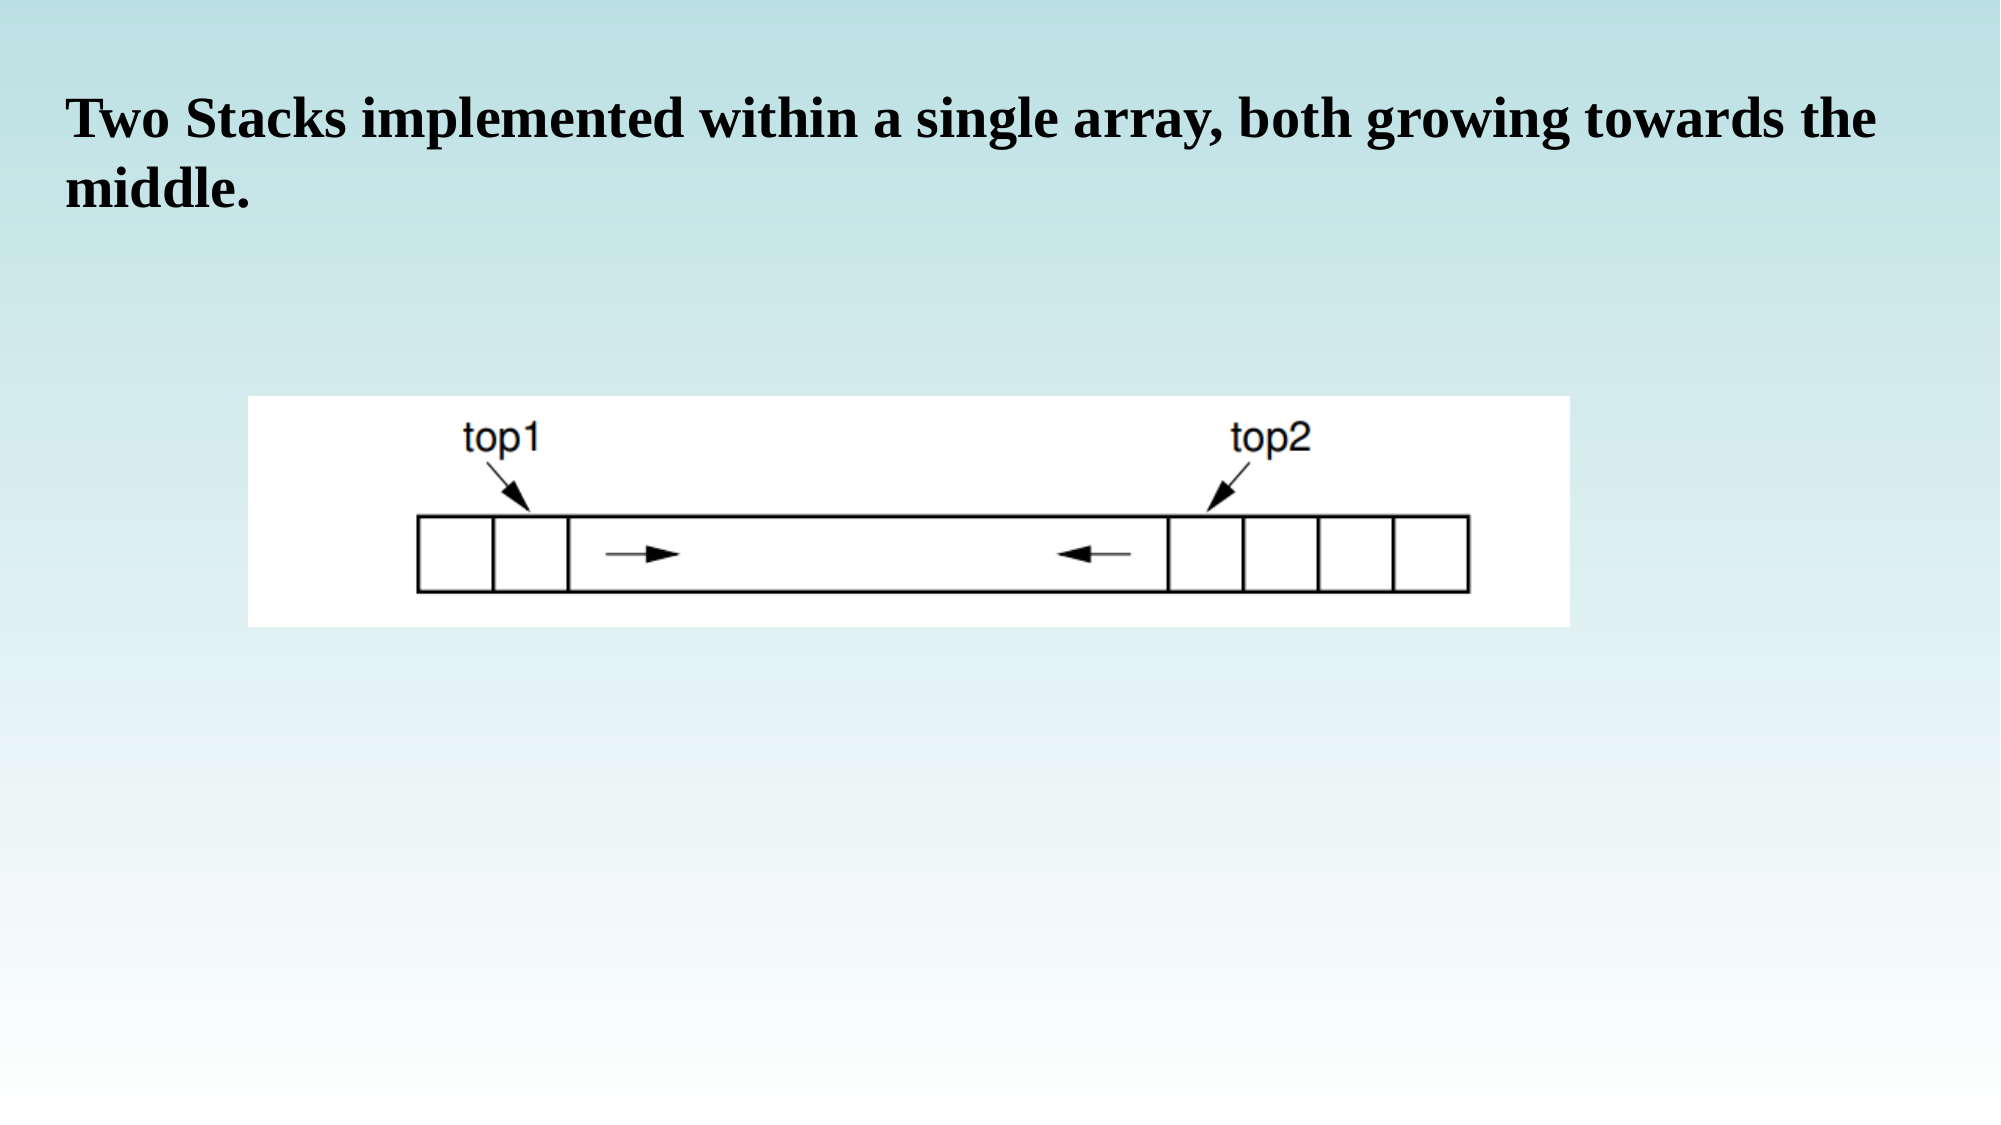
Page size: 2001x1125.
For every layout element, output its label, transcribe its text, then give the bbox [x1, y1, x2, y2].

title Two Stacks implemented within a single array, both growing towards the middle. [50, 45, 1950, 254]
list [247, 396, 1571, 627]
